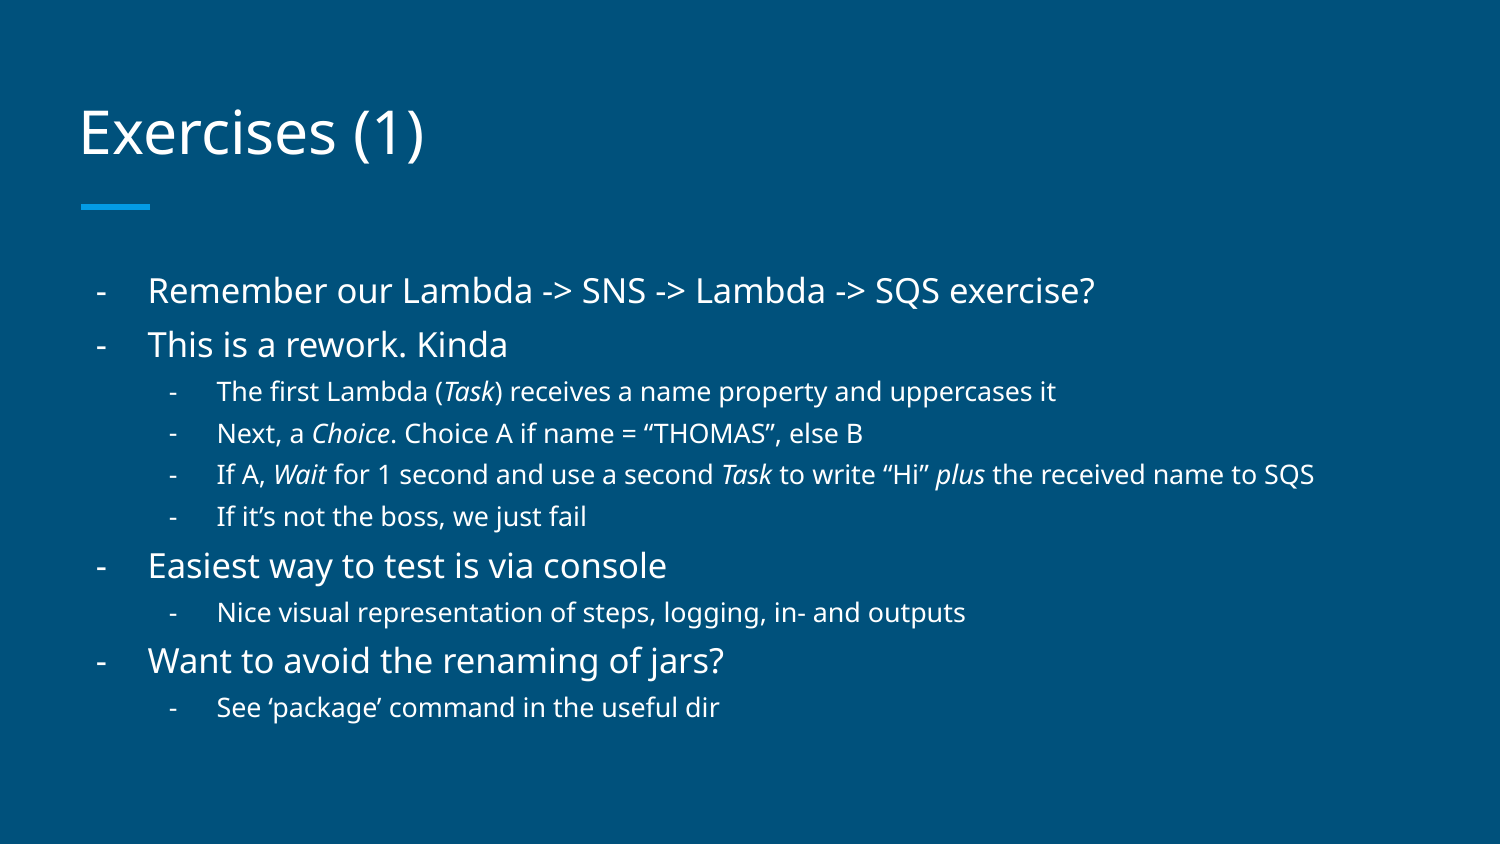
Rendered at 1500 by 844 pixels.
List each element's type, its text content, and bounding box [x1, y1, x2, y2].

list Remember our Lambda -> SNS -> Lambda -> SQS exercise? This is a rework. Kinda The first Lambda (Task) receives a name property and uppercases it Next, a Choice. Choice A if name = “THOMAS”, else B If A, Wait for 1 second and use a second Task to write “Hi” plus the received name to SQS If it’s not the boss, we just fail Easiest way to test is via console Nice visual representation of steps, logging, in- and outputs Want to avoid the renaming of jars? See ‘package’ command in the useful dir [63, 244, 1437, 750]
title Exercises (1) [63, 75, 1437, 188]
